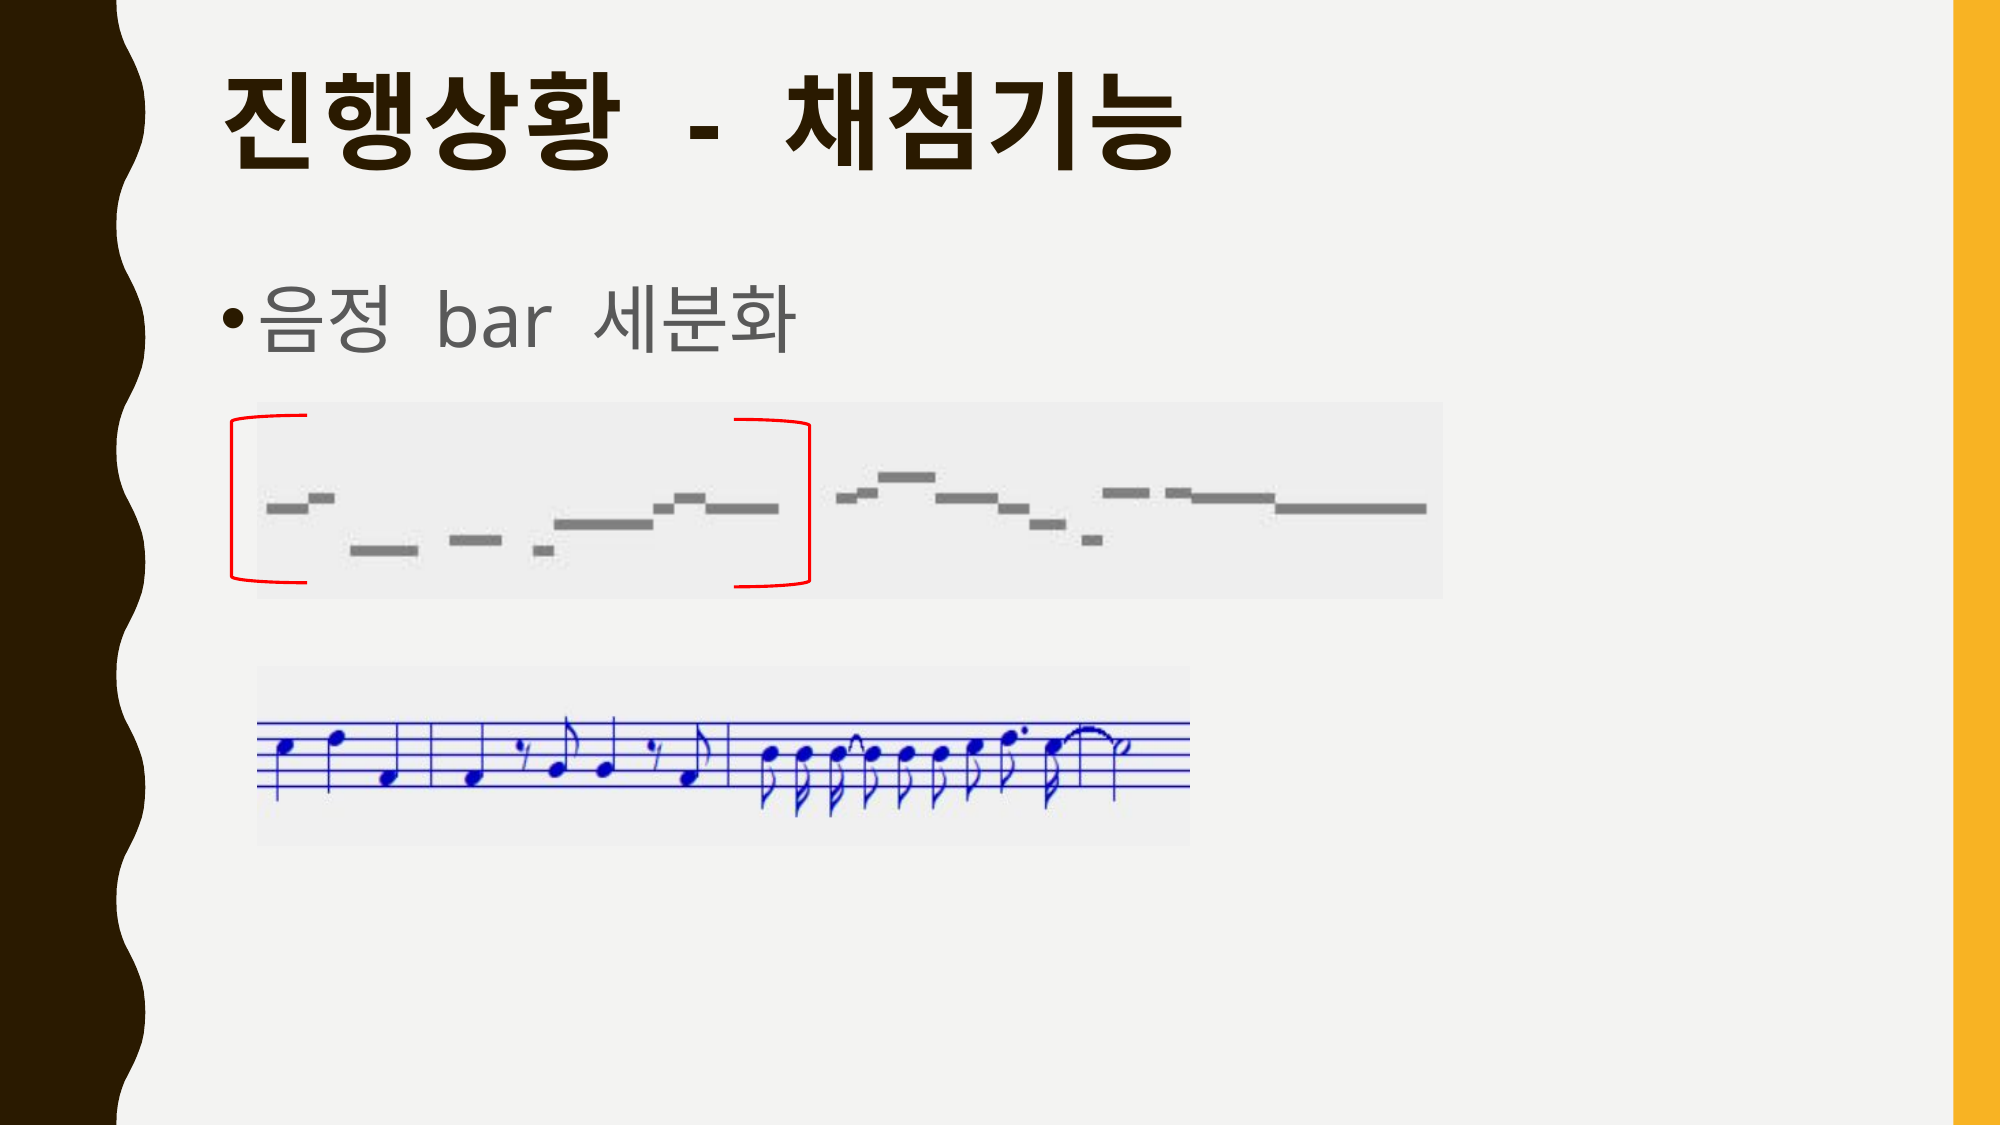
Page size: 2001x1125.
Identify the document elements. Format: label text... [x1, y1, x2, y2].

list 음정 bar 세분화 [205, 255, 1875, 846]
picture [257, 402, 1443, 599]
text_box [230, 416, 257, 582]
title 진행상황 - 채점기능 [205, 62, 1875, 255]
picture [257, 666, 1190, 846]
